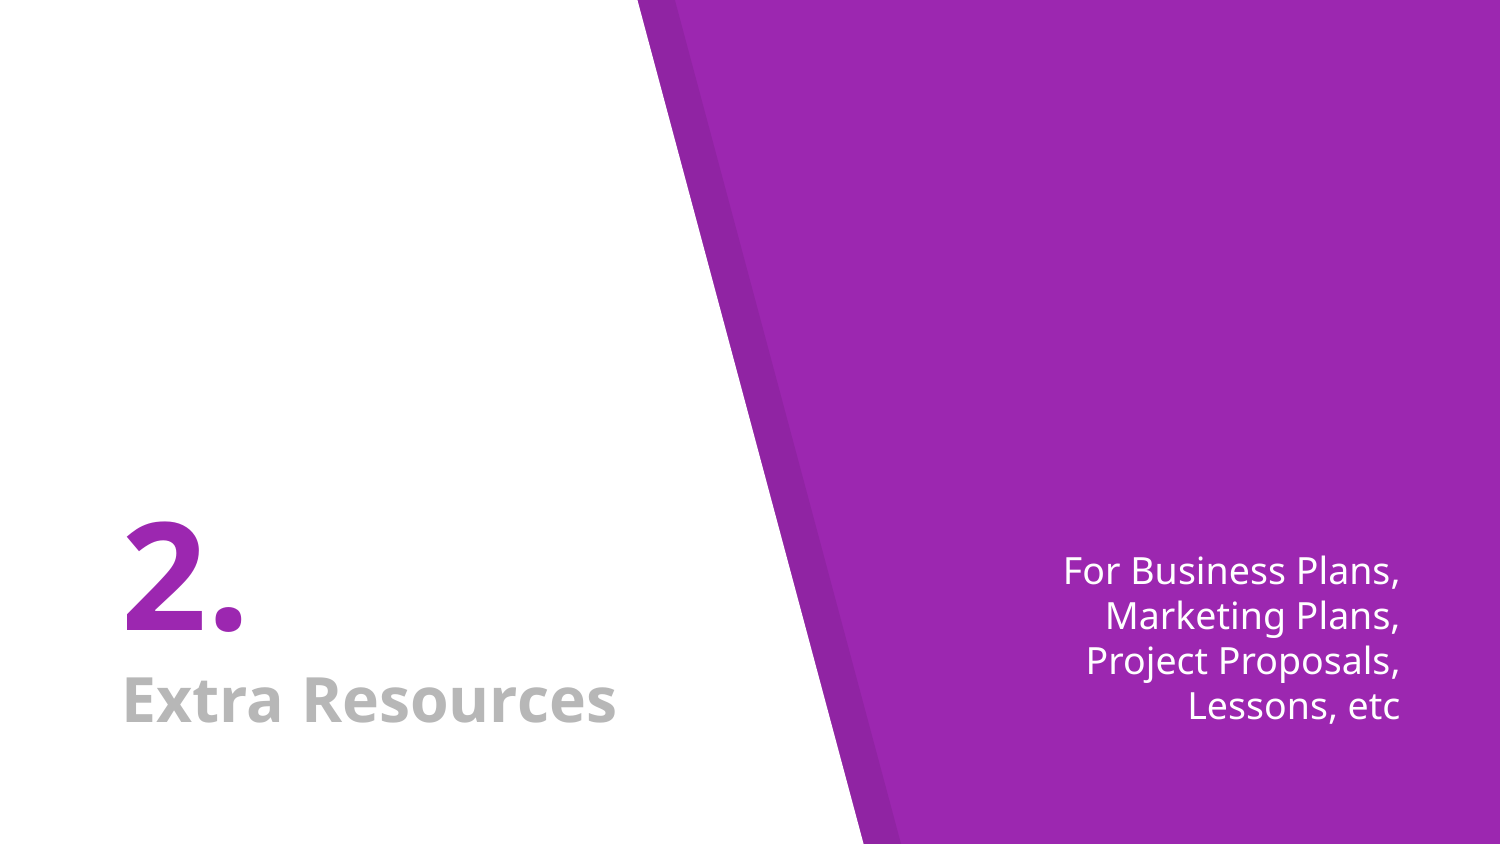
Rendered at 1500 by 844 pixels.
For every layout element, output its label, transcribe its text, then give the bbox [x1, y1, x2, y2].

subtitle For Business Plans, Marketing Plans, Project Proposals, Lessons, etc [960, 573, 1416, 743]
title 2. Extra Resources [106, 259, 685, 751]
